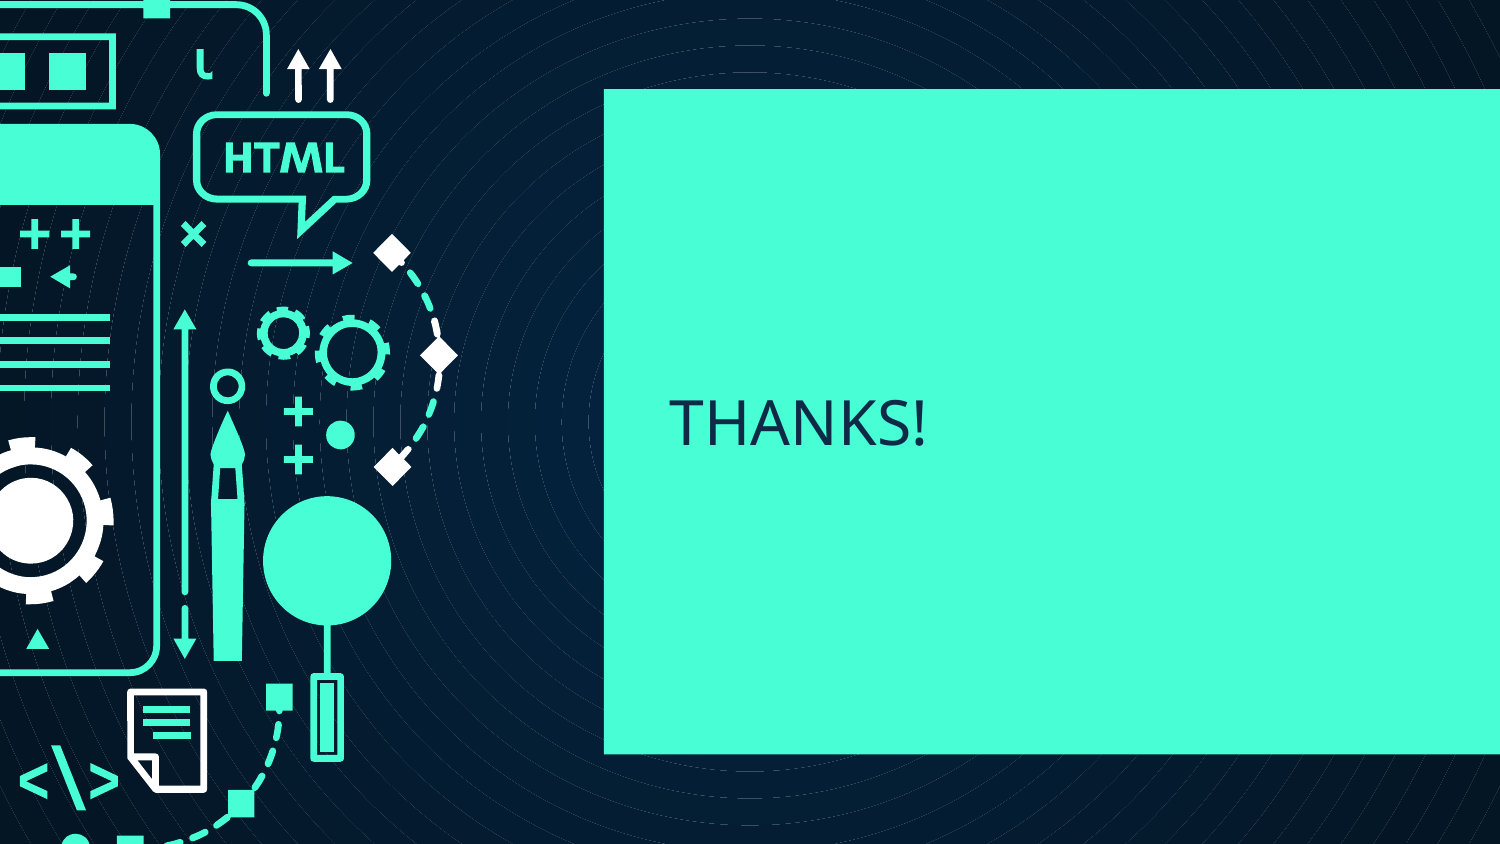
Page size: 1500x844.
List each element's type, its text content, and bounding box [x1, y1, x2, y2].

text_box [0, 0, 459, 844]
title THANKS! [655, 373, 1242, 474]
